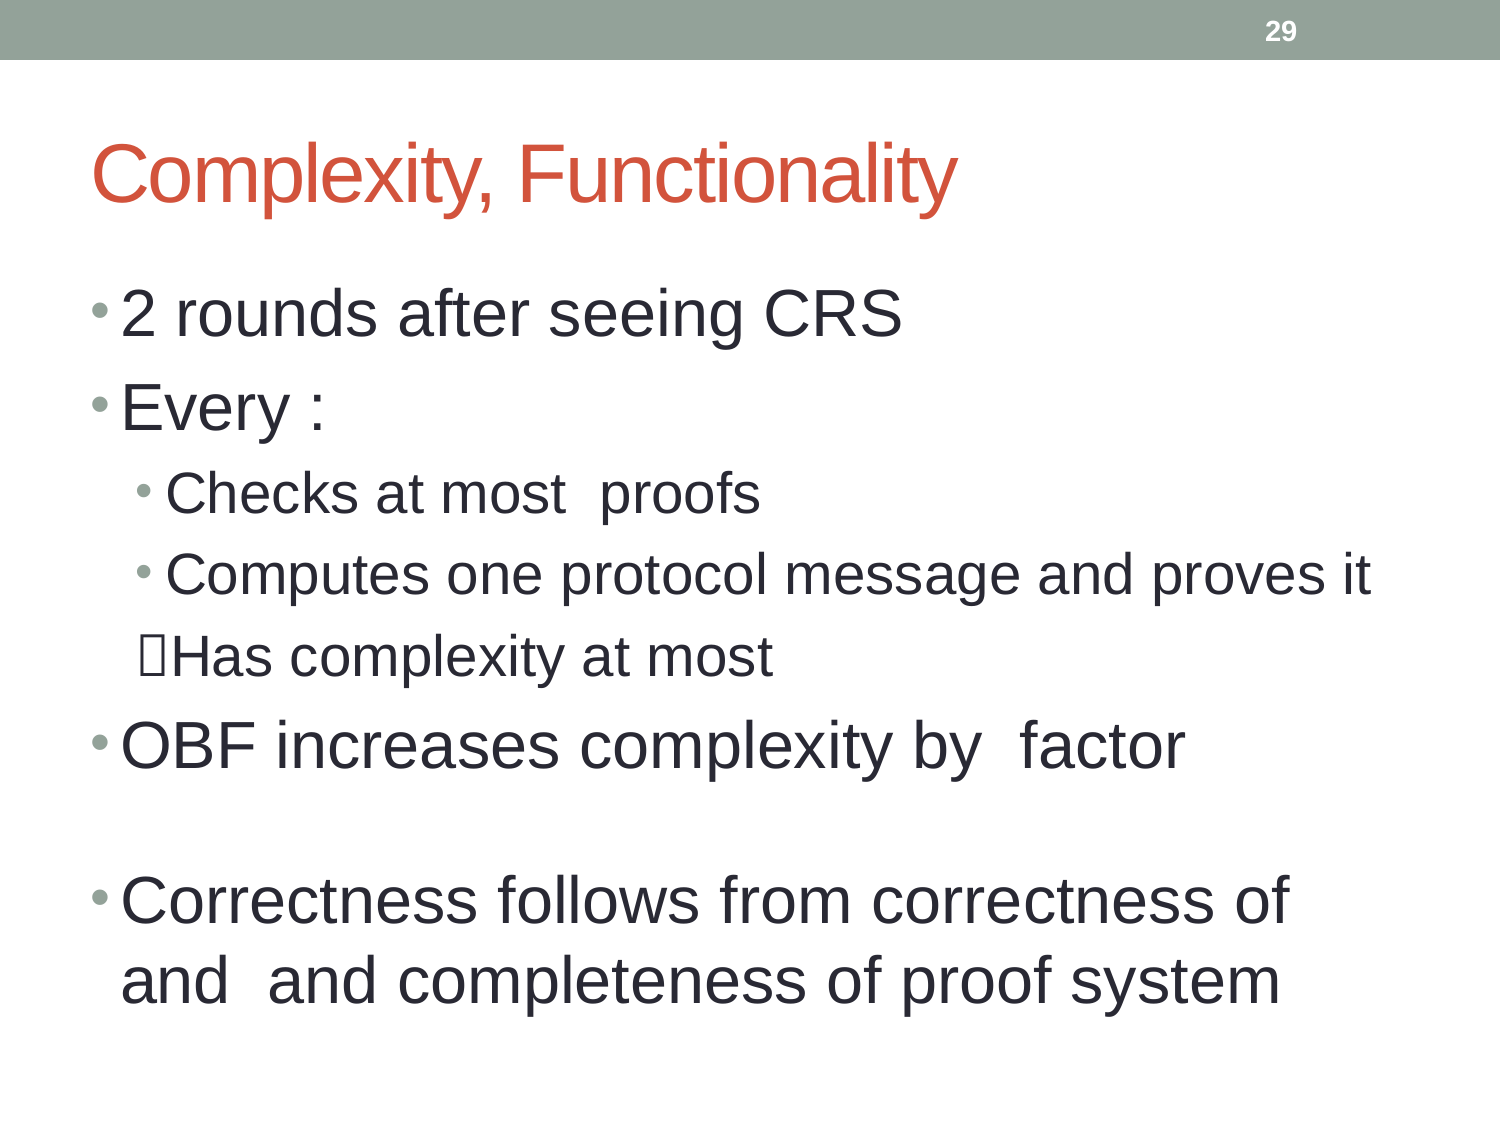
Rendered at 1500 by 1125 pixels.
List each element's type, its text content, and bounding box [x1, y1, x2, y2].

slide_number 29 [1250, 3, 1425, 57]
title Complexity, Functionality [75, 87, 1425, 250]
